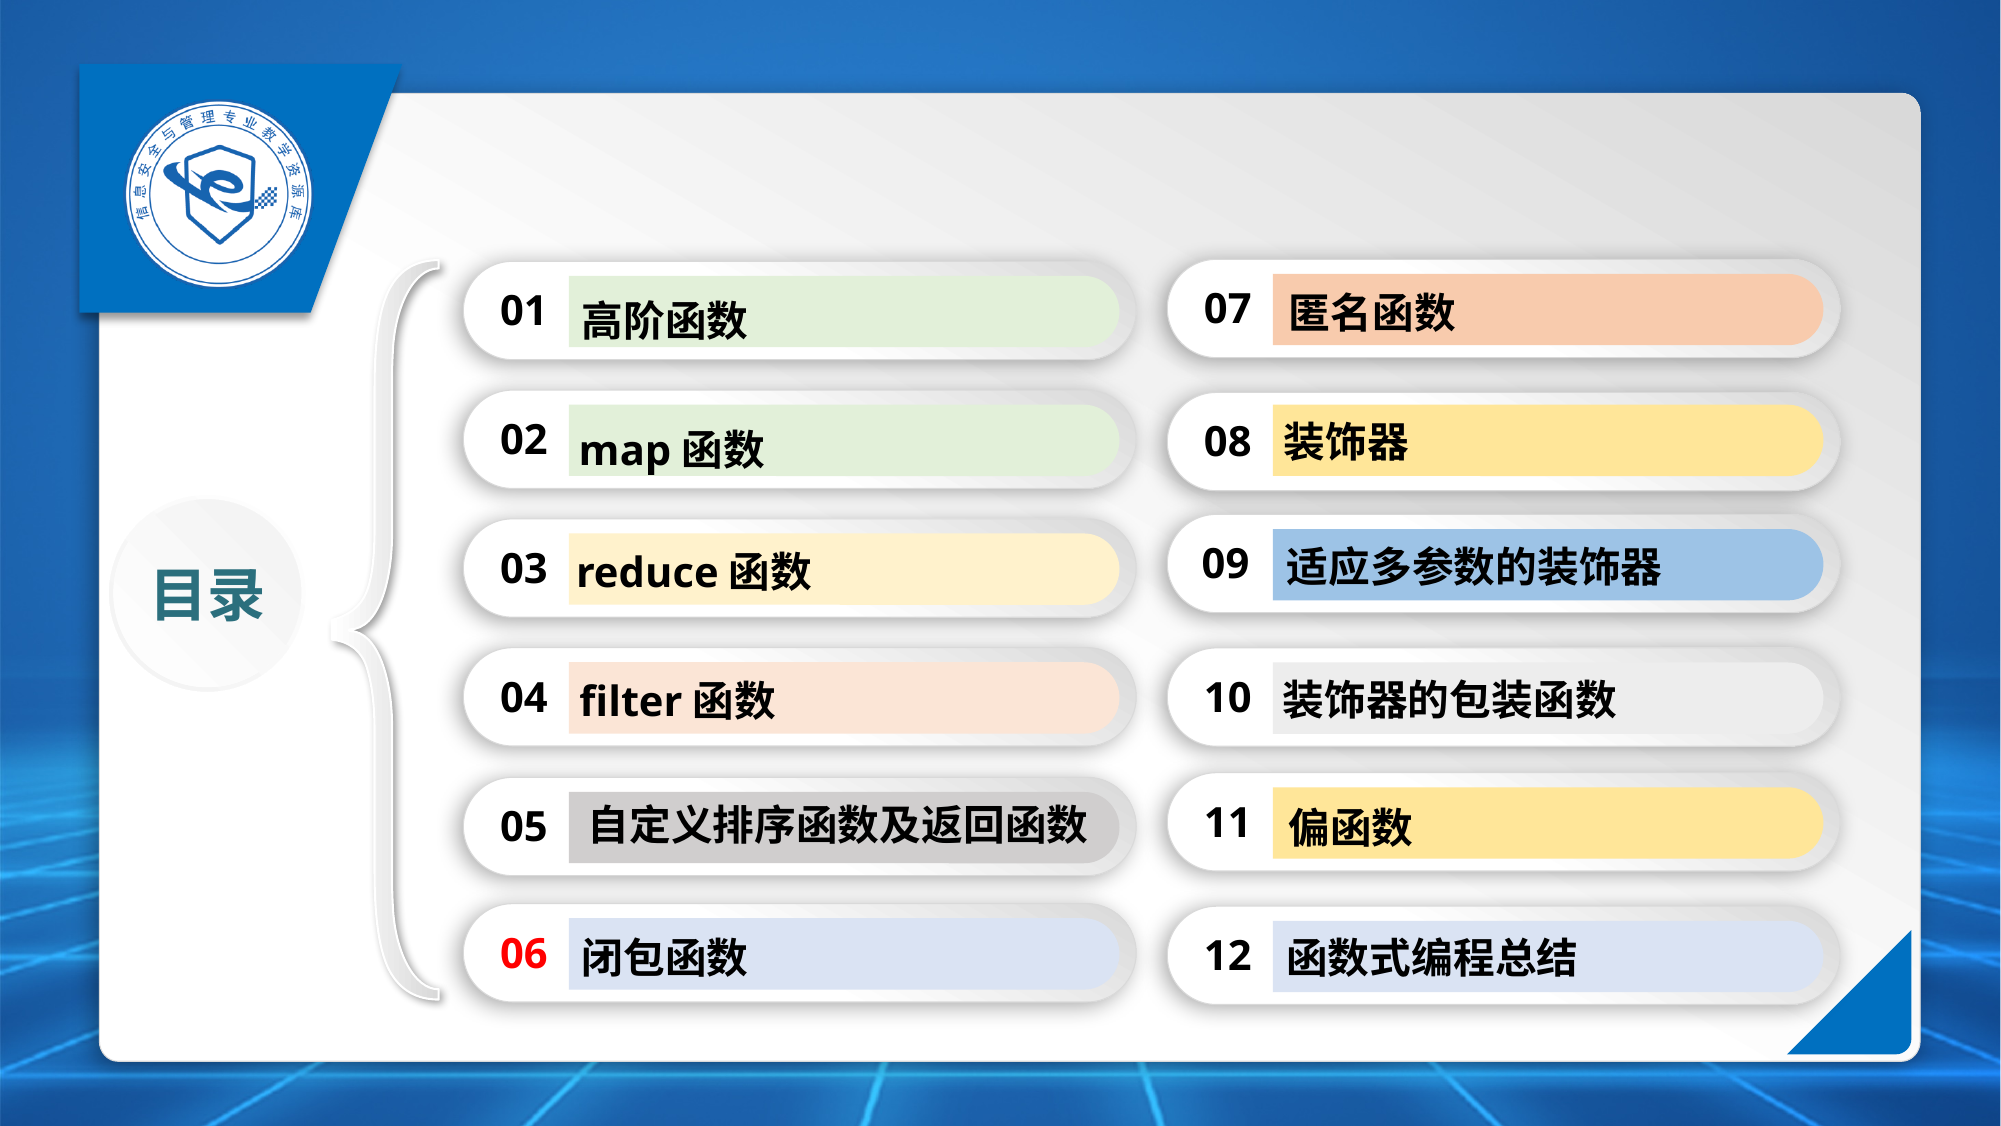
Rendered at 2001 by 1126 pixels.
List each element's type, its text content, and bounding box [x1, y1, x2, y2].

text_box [1167, 906, 1841, 1005]
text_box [1167, 772, 1841, 871]
text_box [331, 260, 439, 1000]
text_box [463, 261, 1137, 360]
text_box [463, 390, 1137, 489]
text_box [1167, 259, 1841, 358]
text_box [1167, 392, 1841, 491]
text_box 目录 [306, 558, 312, 629]
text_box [463, 903, 1137, 1002]
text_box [463, 777, 1137, 876]
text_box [1167, 514, 1841, 613]
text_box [109, 495, 306, 692]
picture [0, 0, 2001, 1126]
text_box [463, 647, 1137, 746]
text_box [463, 518, 1137, 618]
text_box 目录 [105, 558, 109, 629]
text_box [1167, 647, 1841, 747]
